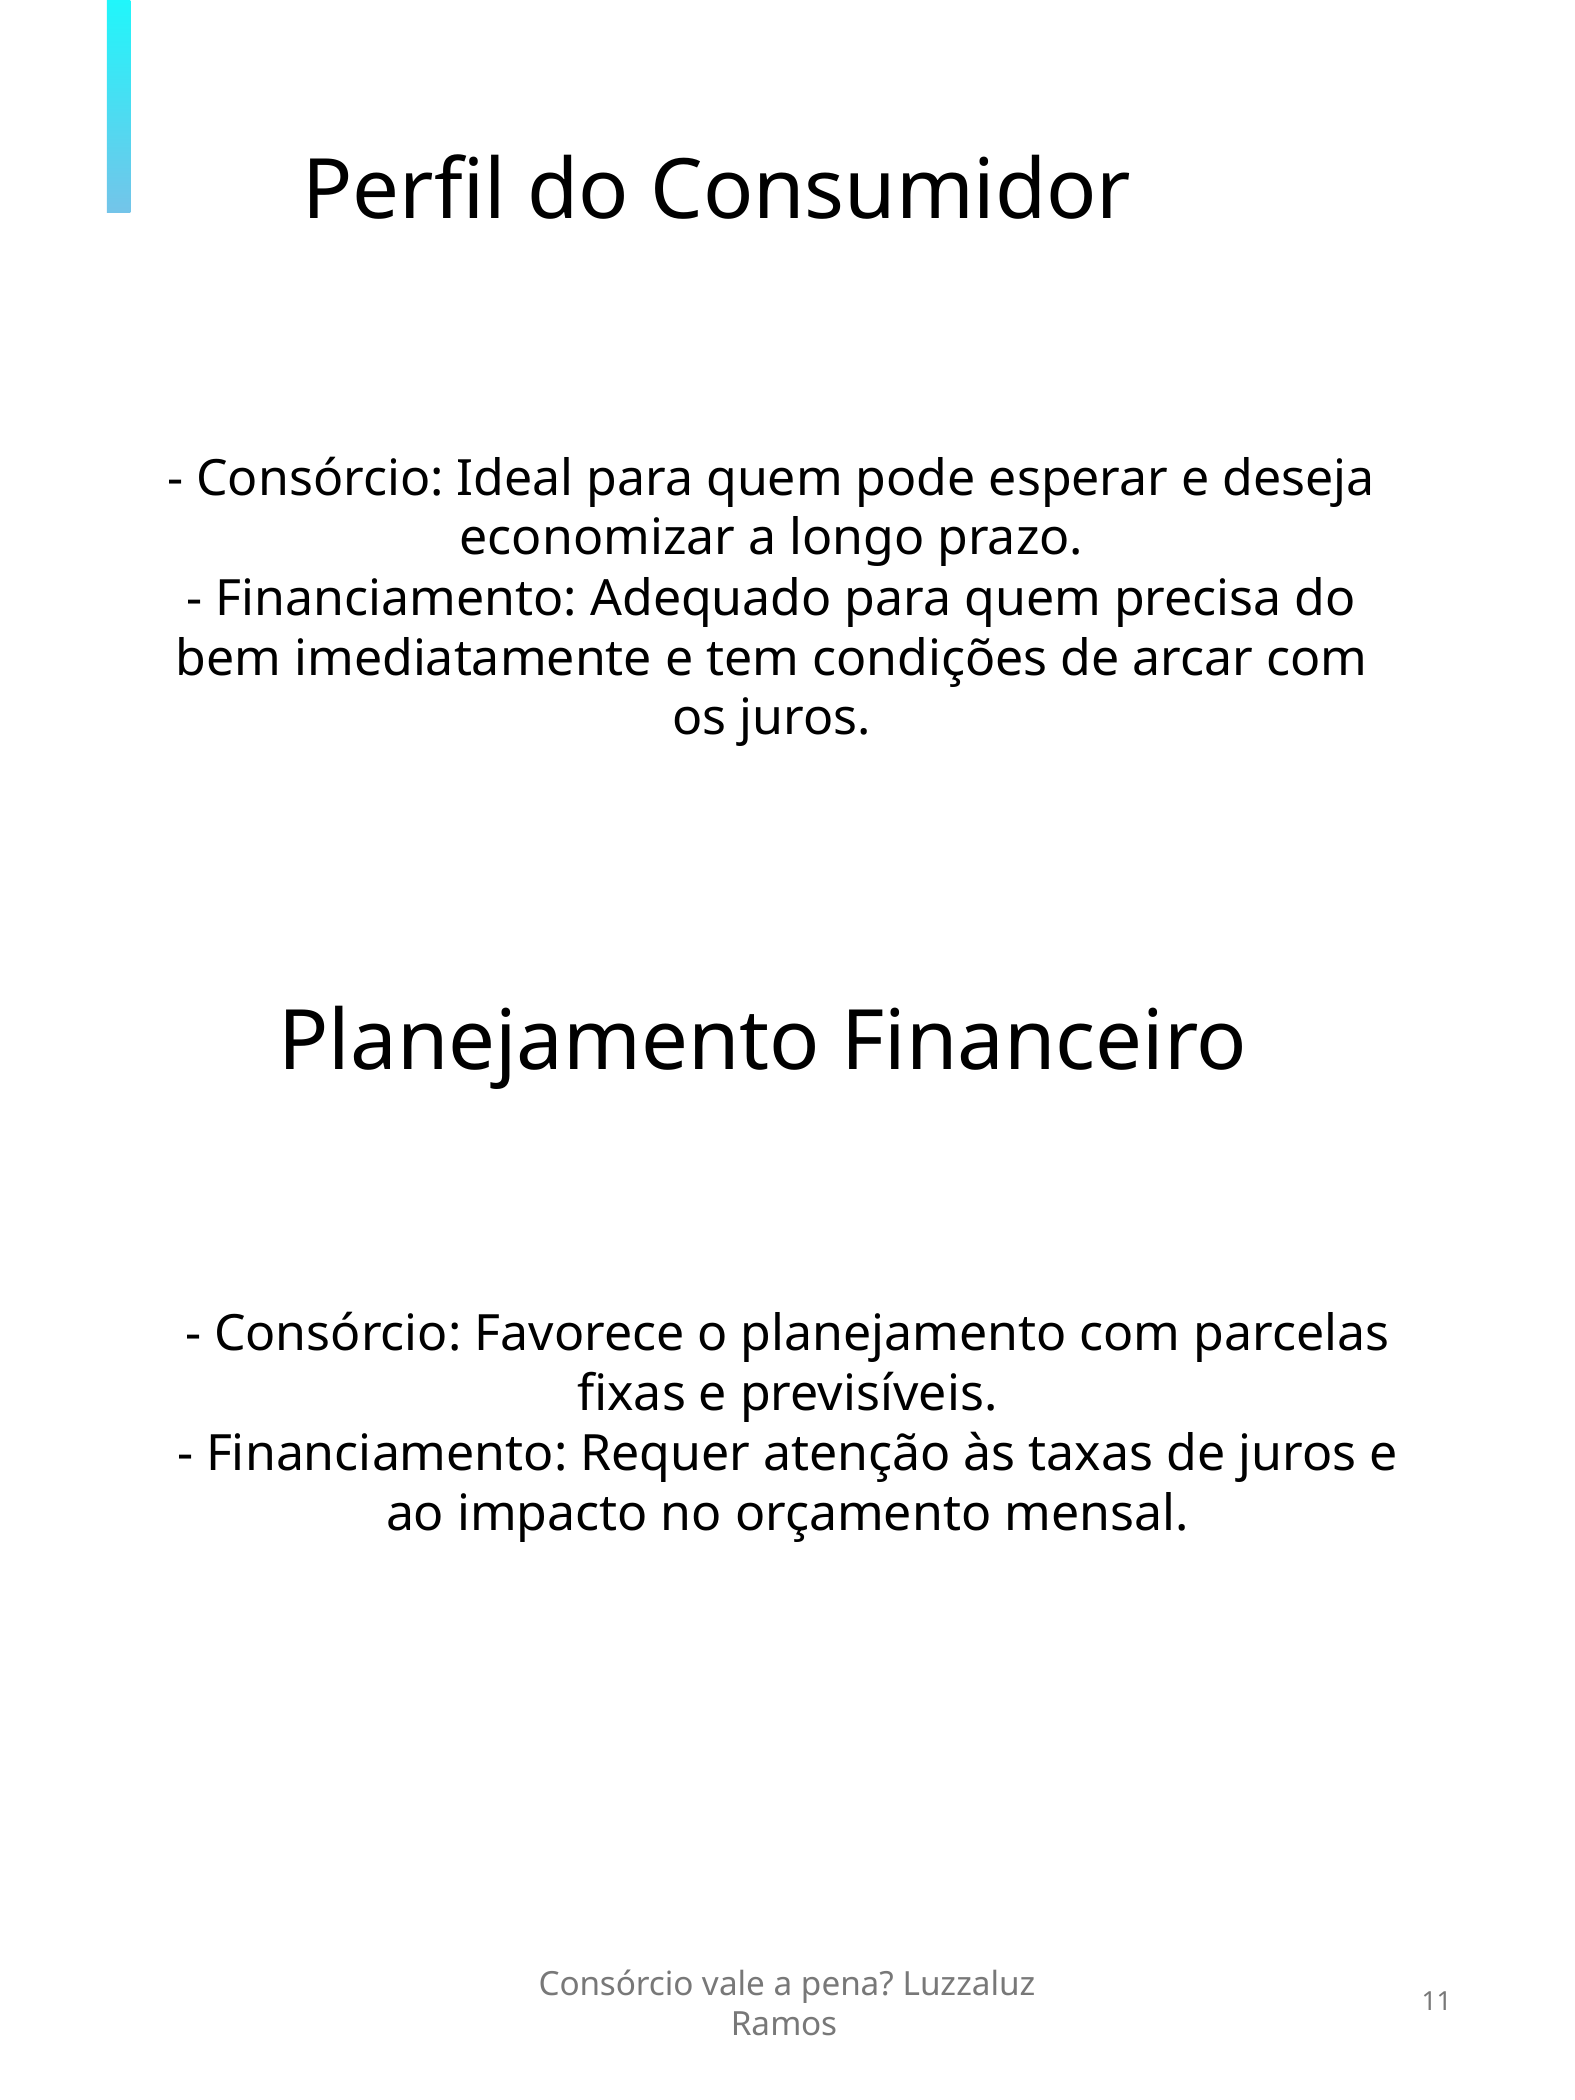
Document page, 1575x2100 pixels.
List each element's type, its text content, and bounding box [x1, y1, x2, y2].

footer Consórcio vale a pena? Luzzaluz Ramos [521, 1946, 1054, 2059]
text_box - Consórcio: Ideal para quem pode esperar e deseja economizar a longo prazo. - Financiamento: Adequado para quem precisa do bem imediatamente e tem condições de arcar com os juros. [130, 437, 1413, 753]
text_box Perfil do Consumidor [288, 127, 1571, 243]
text_box [105, 0, 132, 214]
text_box - Consórcio: Favorece o planejamento com parcelas fixas e previsíveis. - Financiamento: Requer atenção às taxas de juros e ao impacto no orçamento mensal. [146, 1292, 1429, 1548]
slide_number 11 [1112, 1946, 1467, 2059]
text_box Planejamento Financeiro [263, 978, 1547, 1094]
